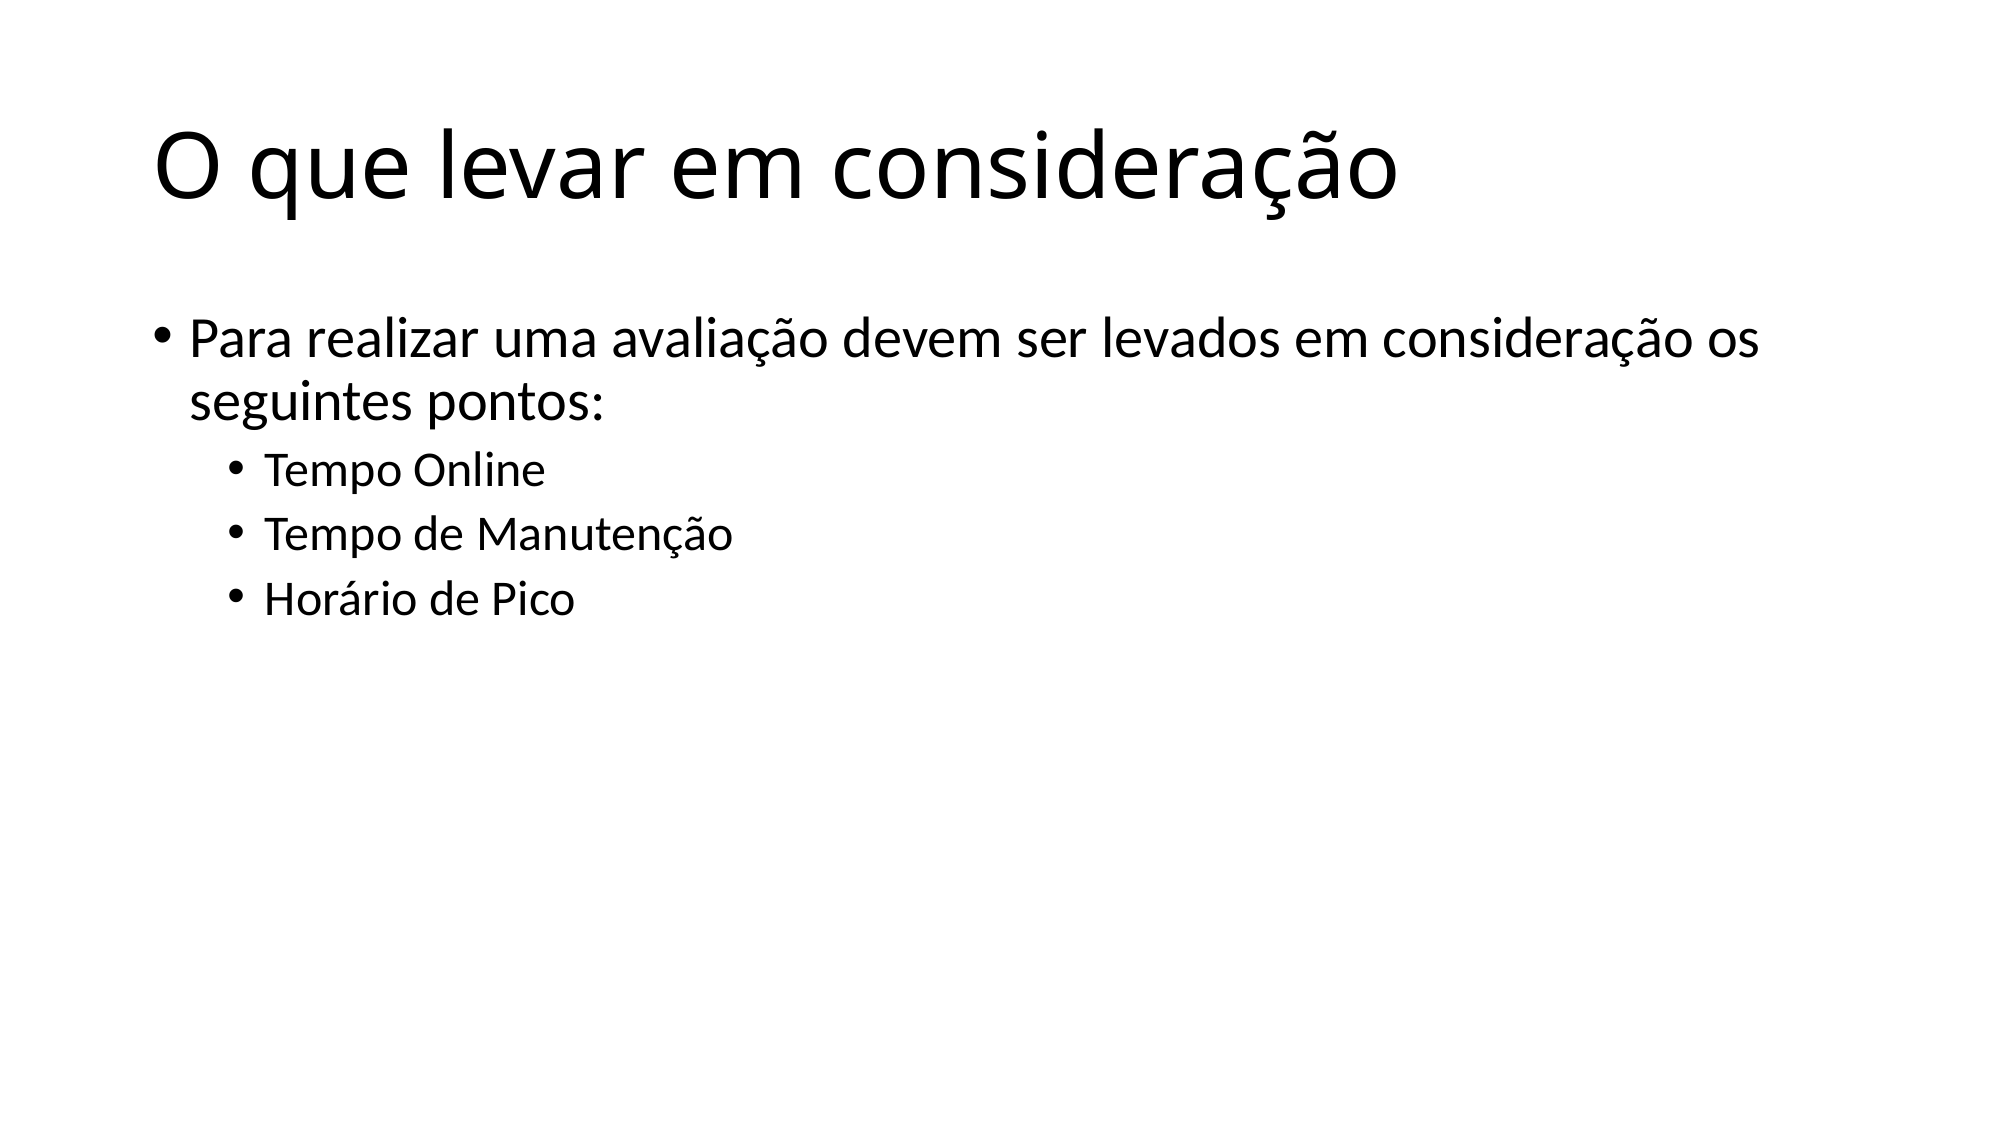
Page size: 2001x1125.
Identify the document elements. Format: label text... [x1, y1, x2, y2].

title O que levar em consideração [137, 59, 1863, 278]
list Para realizar uma avaliação devem ser levados em consideração os seguintes pontos: Tempo Online Tempo de Manutenção Horário de Pico [137, 299, 1863, 1014]
